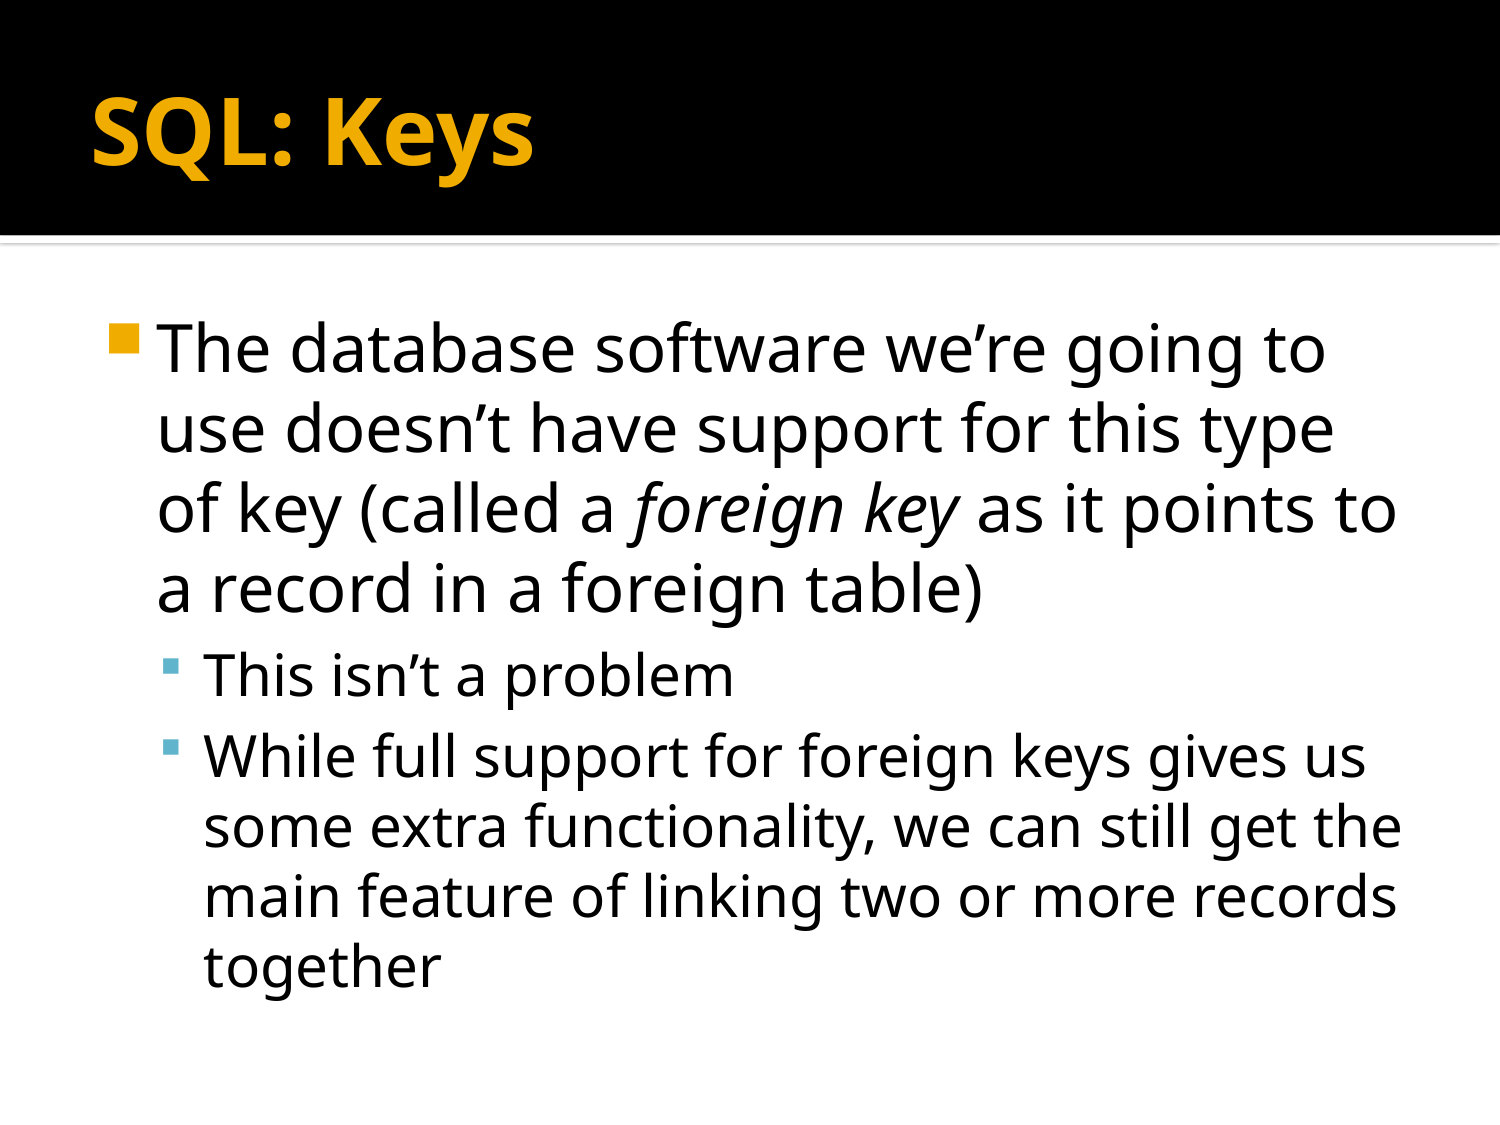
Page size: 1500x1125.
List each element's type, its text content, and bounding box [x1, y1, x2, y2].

title SQL: Keys [75, 25, 1425, 231]
list The database software we’re going to use doesn’t have support for this type of key (called a foreign key as it points to a record in a foreign table) This isn’t a problem While full support for foreign keys gives us some extra functionality, we can still get the main feature of linking two or more records together [75, 291, 1425, 1050]
